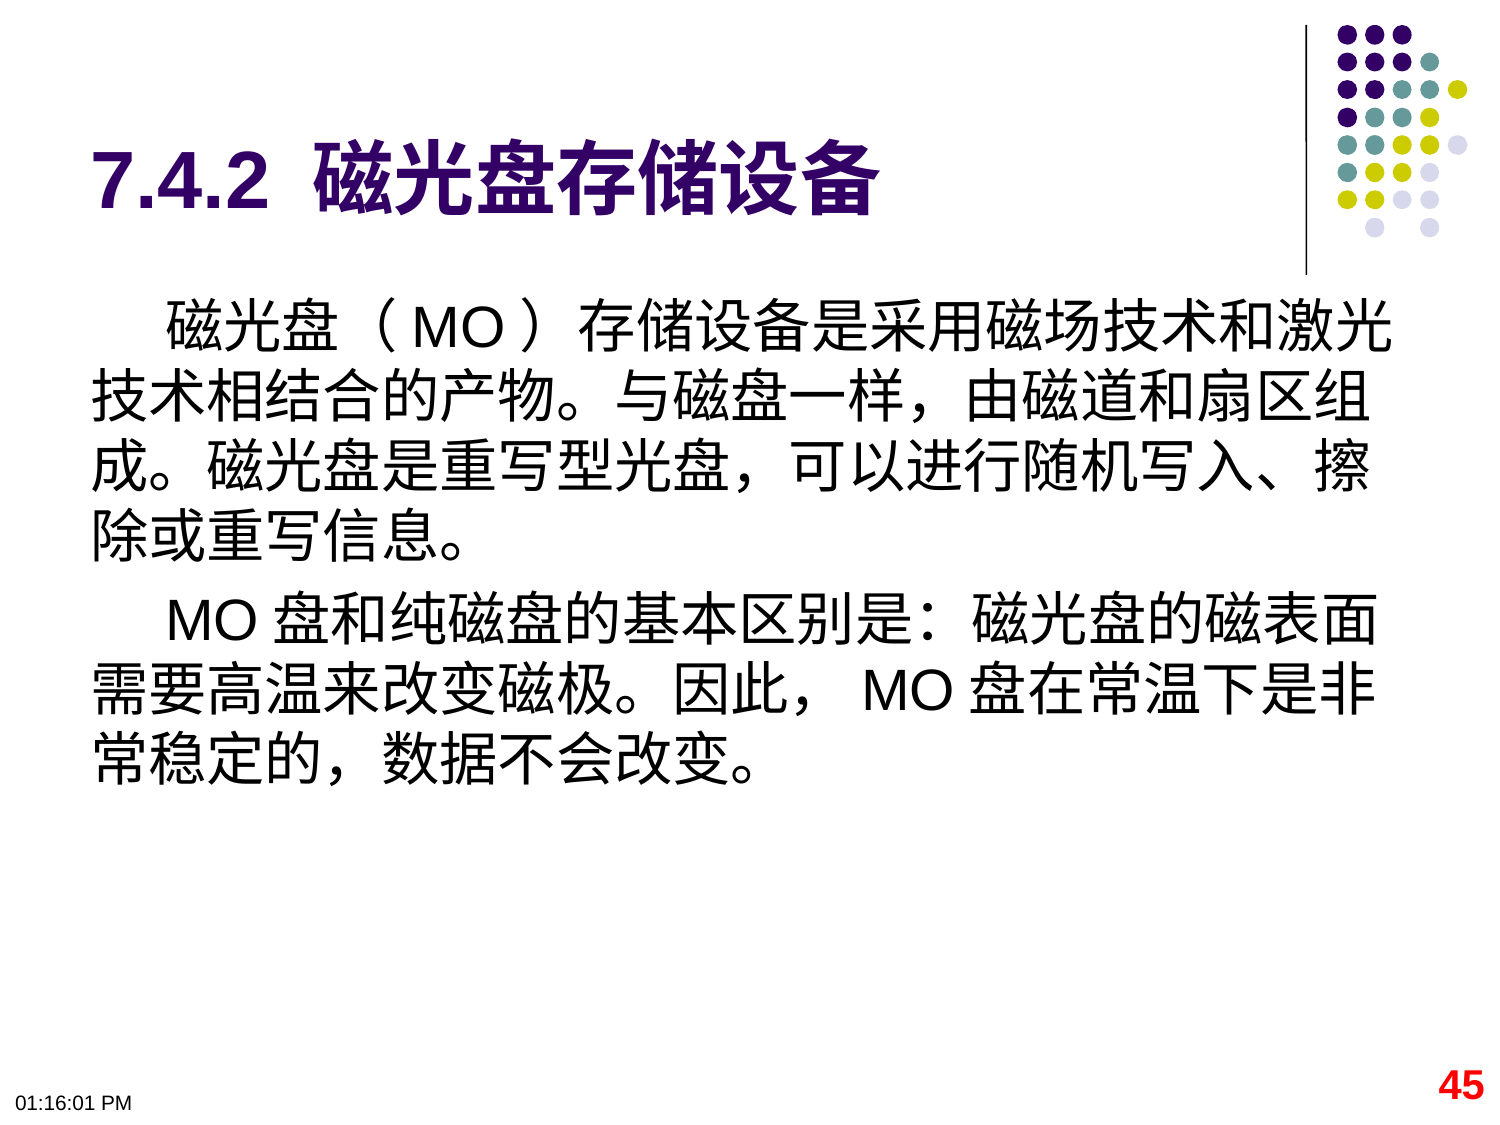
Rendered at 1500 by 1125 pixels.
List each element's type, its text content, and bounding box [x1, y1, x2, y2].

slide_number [0, 1081, 351, 1125]
title 7.4.2 磁光盘存储设备 [75, 113, 904, 233]
list 磁光盘（MO）存储设备是采用磁场技术和激光技术相结合的产物。与磁盘一样，由磁道和扇区组成。磁光盘是重写型光盘，可以进行随机写入、擦除或重写信息。 MO盘和纯磁盘的基本区别是：磁光盘的磁表面需要高温来改变磁极。因此，MO盘在常温下是非常稳定的，数据不会改变。 [75, 282, 1425, 823]
slide_number 45 [1364, 1049, 1500, 1125]
